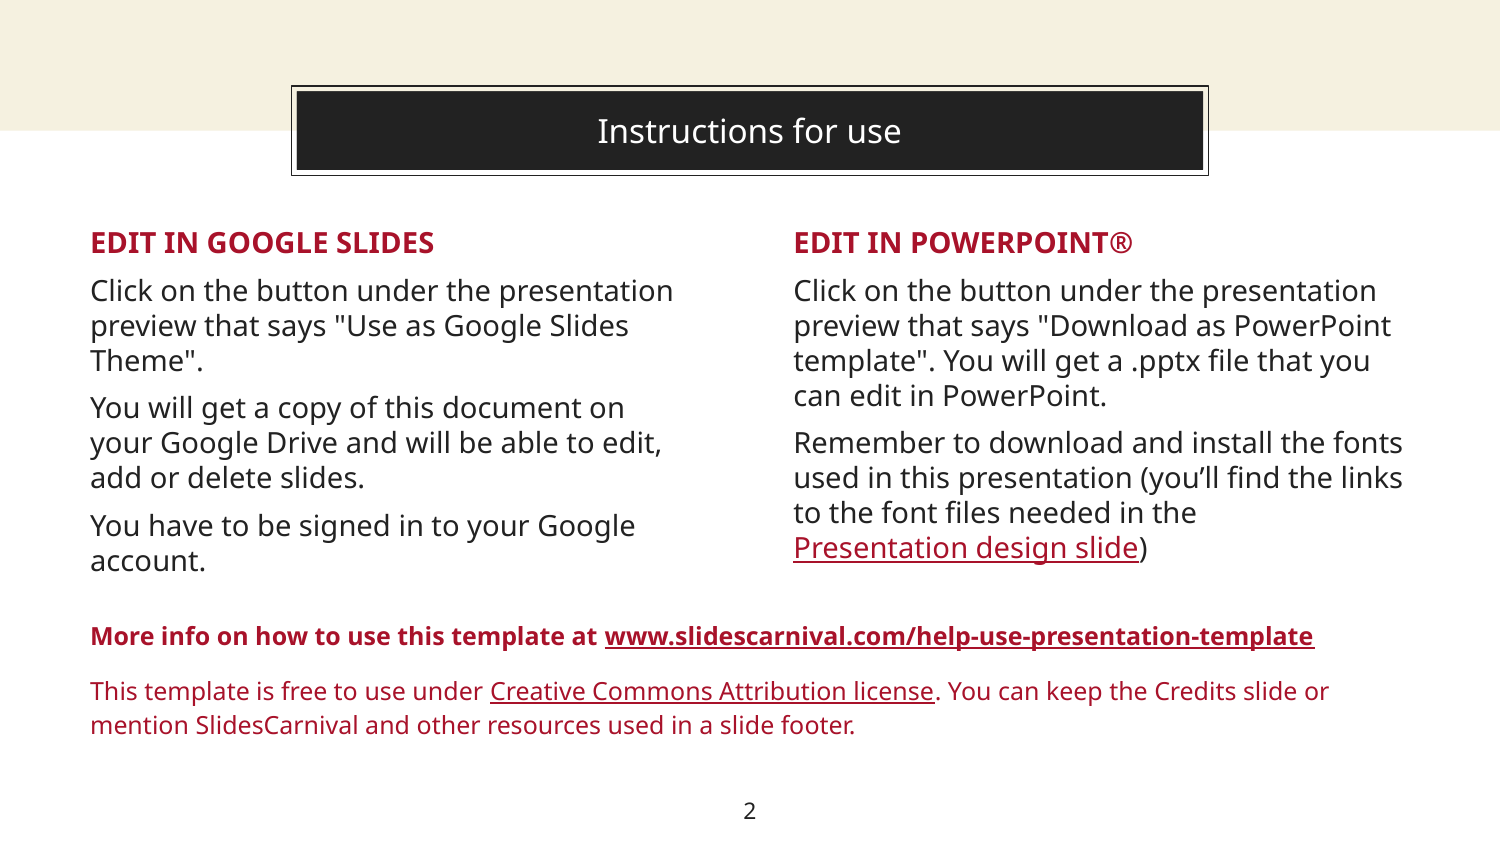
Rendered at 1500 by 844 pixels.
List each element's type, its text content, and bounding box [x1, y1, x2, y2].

text_box EDIT IN GOOGLE SLIDES Click on the button under the presentation preview that says "Use as Google Slides Theme". You will get a copy of this document on your Google Drive and will be able to edit, add or delete slides. You have to be signed in to your Google account. [75, 209, 695, 482]
text_box EDIT IN POWERPOINT® Click on the button under the presentation preview that says "Download as PowerPoint template". You will get a .pptx file that you can edit in PowerPoint. Remember to download and install the fonts used in this presentation (you’ll find the links to the font files needed in the Presentation design slide) [778, 209, 1425, 482]
text_box More info on how to use this template at www.slidescarnival.com/help-use-presentation-template This template is free to use under Creative Commons Attribution license. You can keep the Credits slide or mention SlidesCarnival and other resources used in a slide footer. [74, 605, 1425, 708]
title Instructions for use [296, 91, 1203, 170]
slide_number ‹#› [705, 781, 795, 832]
